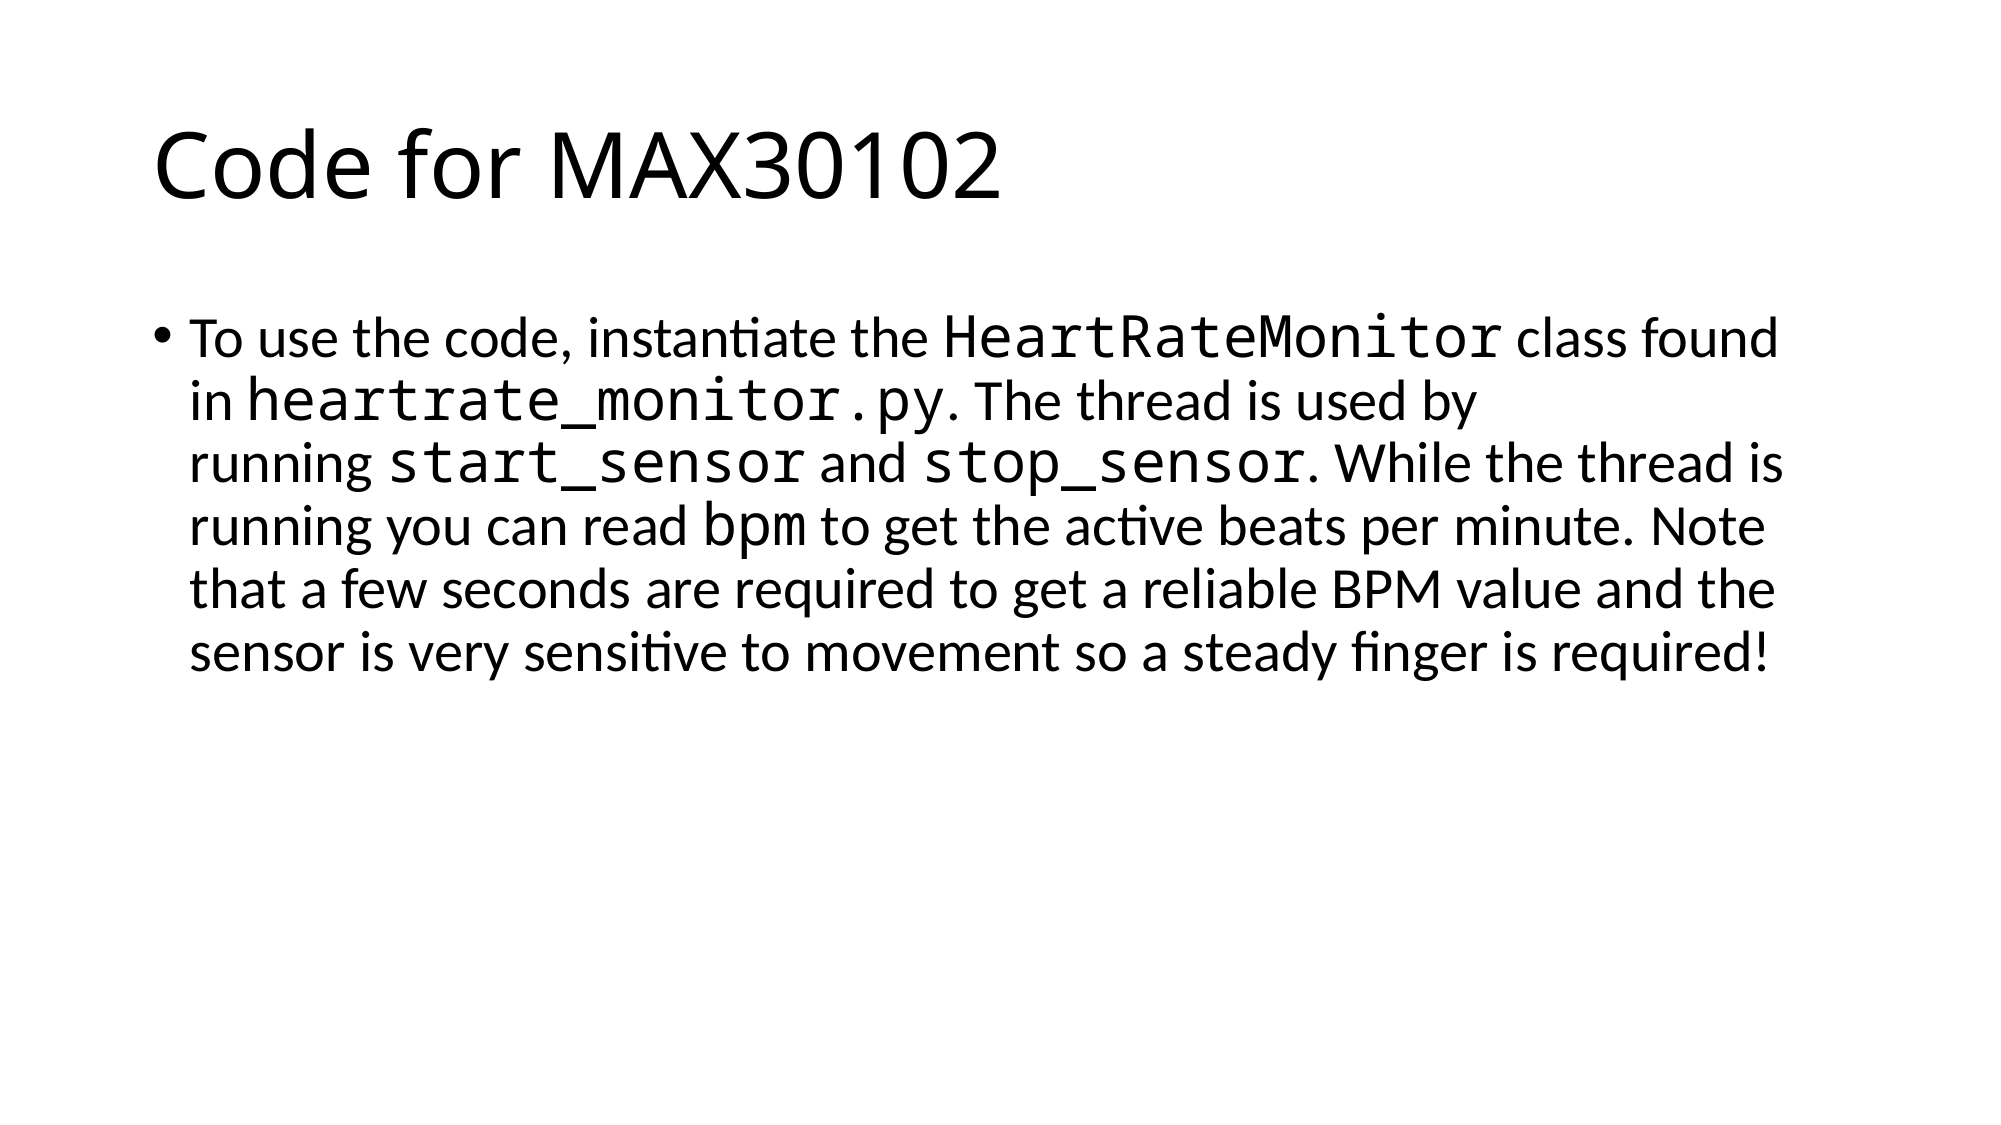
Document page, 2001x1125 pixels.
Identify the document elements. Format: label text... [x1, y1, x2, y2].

title Code for MAX30102 [137, 59, 1863, 278]
list To use the code, instantiate the HeartRateMonitor class found in heartrate_monitor.py. The thread is used by running start_sensor and stop_sensor. While the thread is running you can read bpm to get the active beats per minute. Note that a few seconds are required to get a reliable BPM value and the sensor is very sensitive to movement so a steady finger is required! [137, 299, 1863, 1014]
